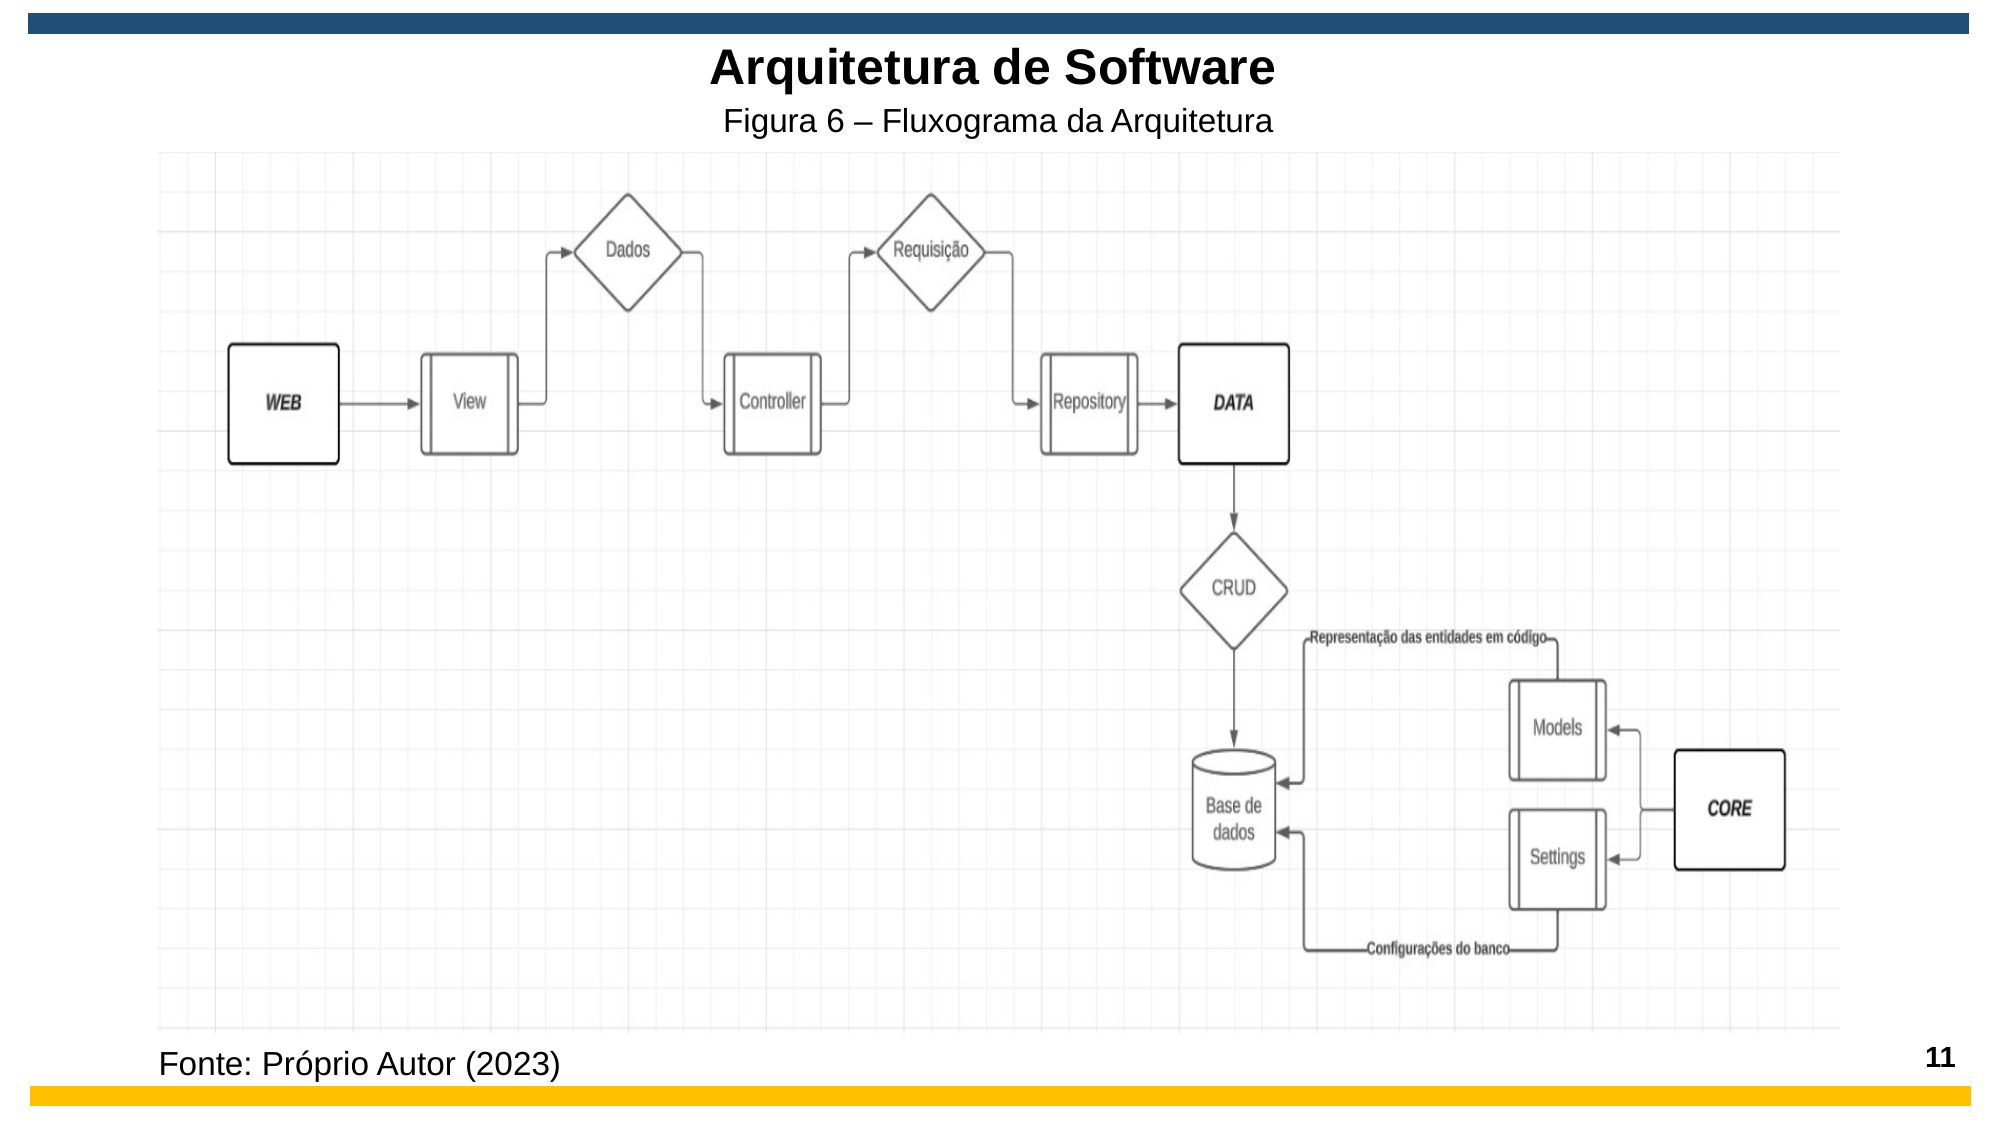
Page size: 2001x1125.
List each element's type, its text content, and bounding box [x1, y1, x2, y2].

text_box [28, 13, 1969, 34]
text_box Figura 6 – Fluxograma da Arquitetura [157, 92, 1840, 147]
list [157, 152, 1840, 1033]
text_box [30, 1086, 1971, 1106]
slide_number 11 [1520, 1026, 1971, 1087]
text_box Fonte: Próprio Autor (2023) [143, 1035, 999, 1090]
title Arquitetura de Software [0, 31, 2000, 106]
